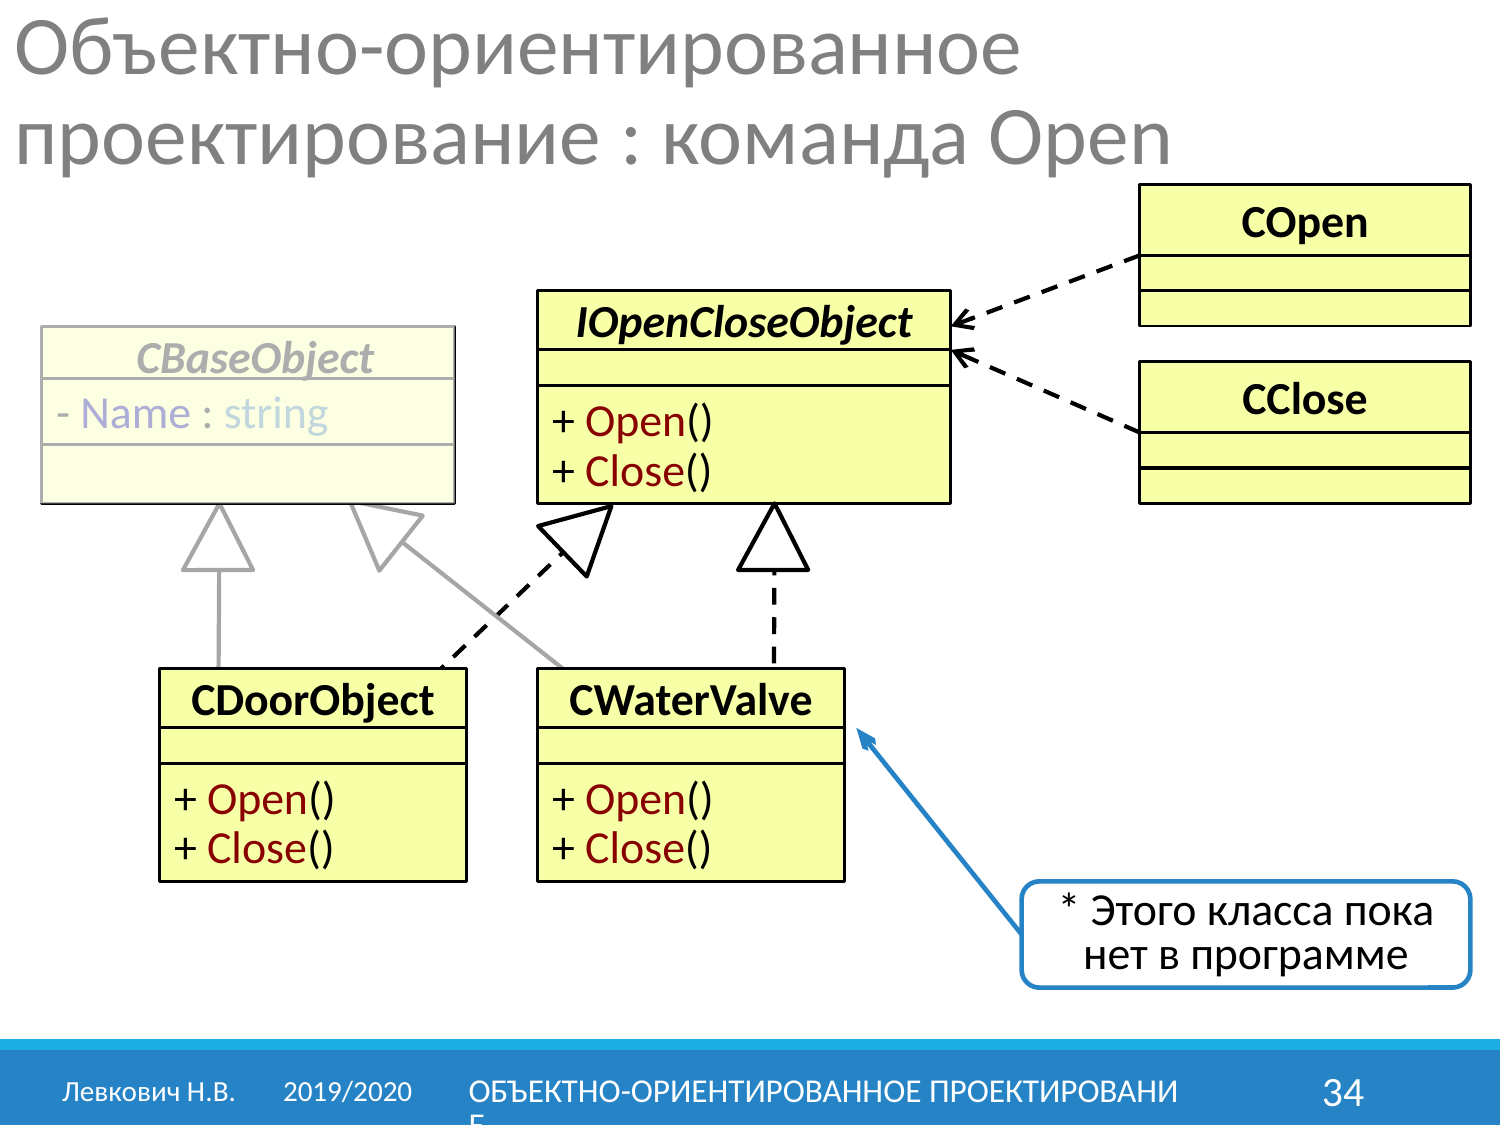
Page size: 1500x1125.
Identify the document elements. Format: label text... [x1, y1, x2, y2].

text_box [28, 313, 456, 505]
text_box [40, 325, 456, 504]
slide_number 34 [1218, 1059, 1380, 1120]
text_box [950, 254, 1136, 327]
text_box Объектно-ориентированное проектирование : команда Open [0, 0, 1442, 191]
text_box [855, 727, 1023, 935]
footer Объектно-ориентированное проектирование [453, 1059, 1199, 1120]
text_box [536, 668, 845, 882]
text_box * Этого класса пока нет в программе [1020, 880, 1472, 989]
text_box [783, 517, 810, 572]
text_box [950, 349, 1141, 433]
slide_number Левкович Н.В. 2019/2020 [47, 1059, 440, 1120]
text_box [158, 668, 467, 882]
text_box [181, 512, 219, 572]
text_box [736, 511, 770, 572]
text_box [536, 290, 952, 504]
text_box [1139, 183, 1471, 327]
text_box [364, 436, 600, 774]
text_box [225, 512, 255, 572]
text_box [1139, 361, 1471, 504]
